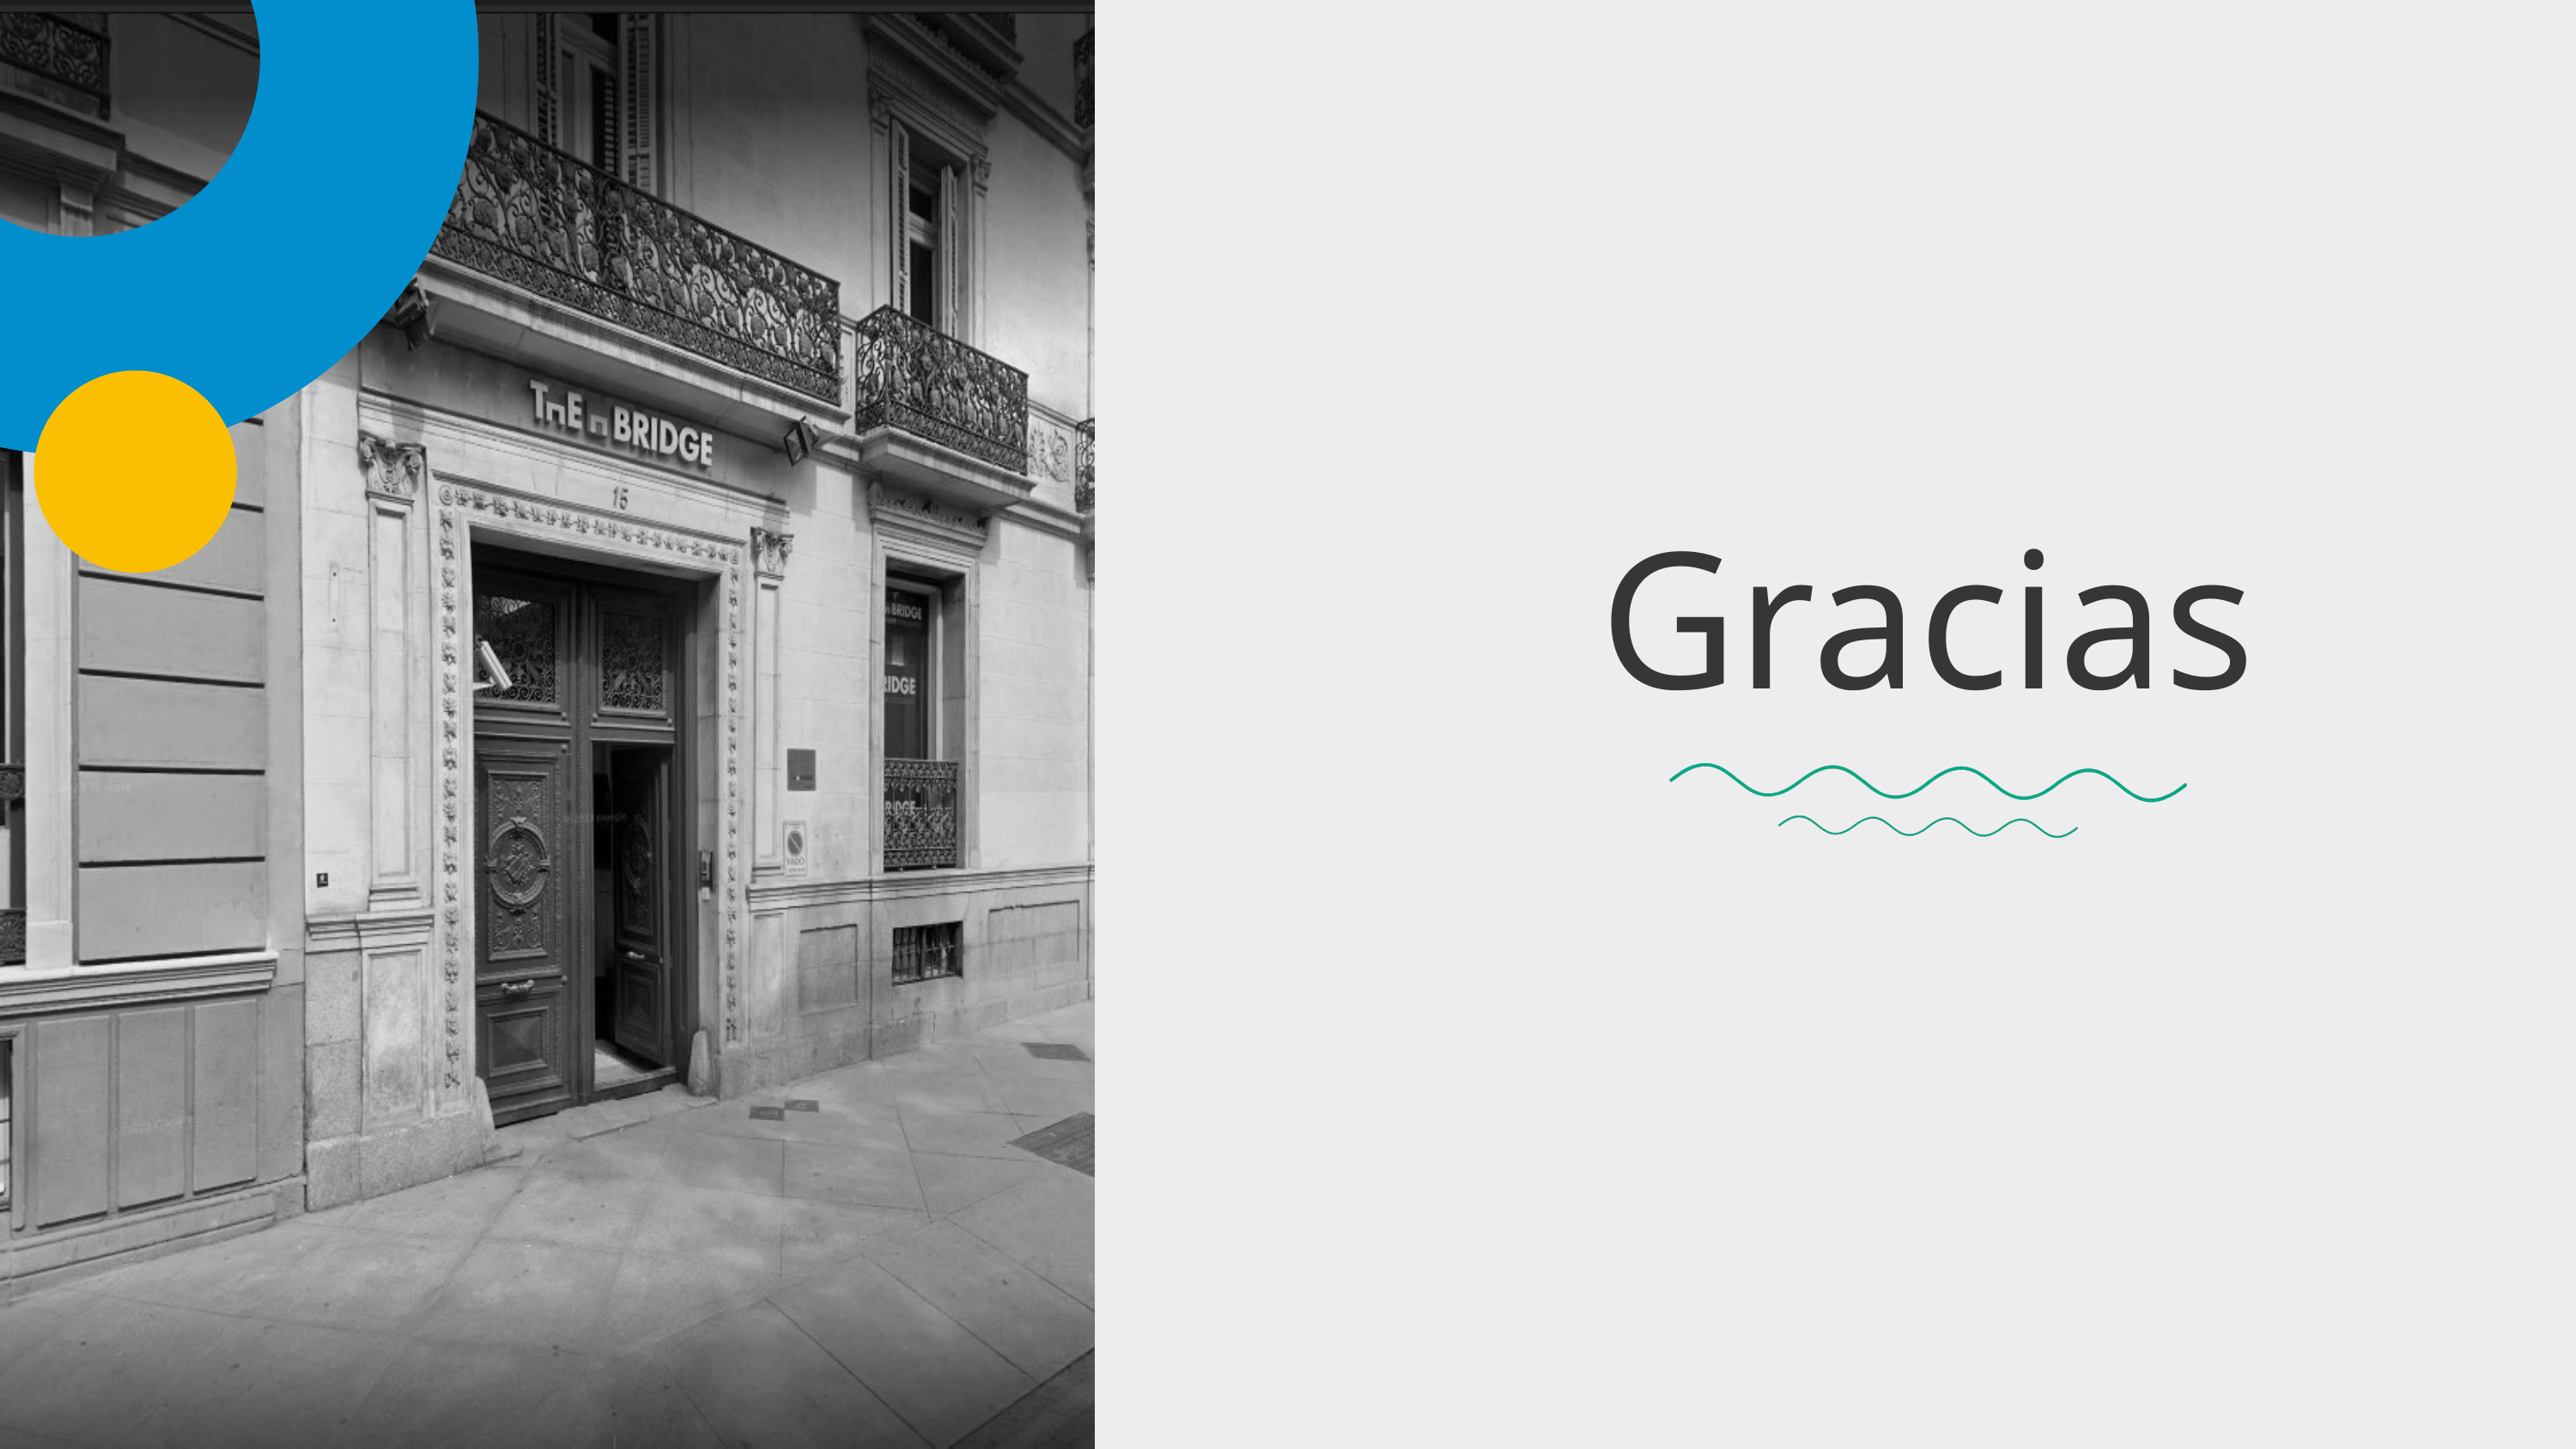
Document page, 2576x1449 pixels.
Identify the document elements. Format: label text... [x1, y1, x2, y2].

picture [1668, 751, 2187, 842]
text_box Gracias [1290, 520, 2566, 727]
picture [0, 0, 259, 236]
picture [0, 0, 1095, 1449]
